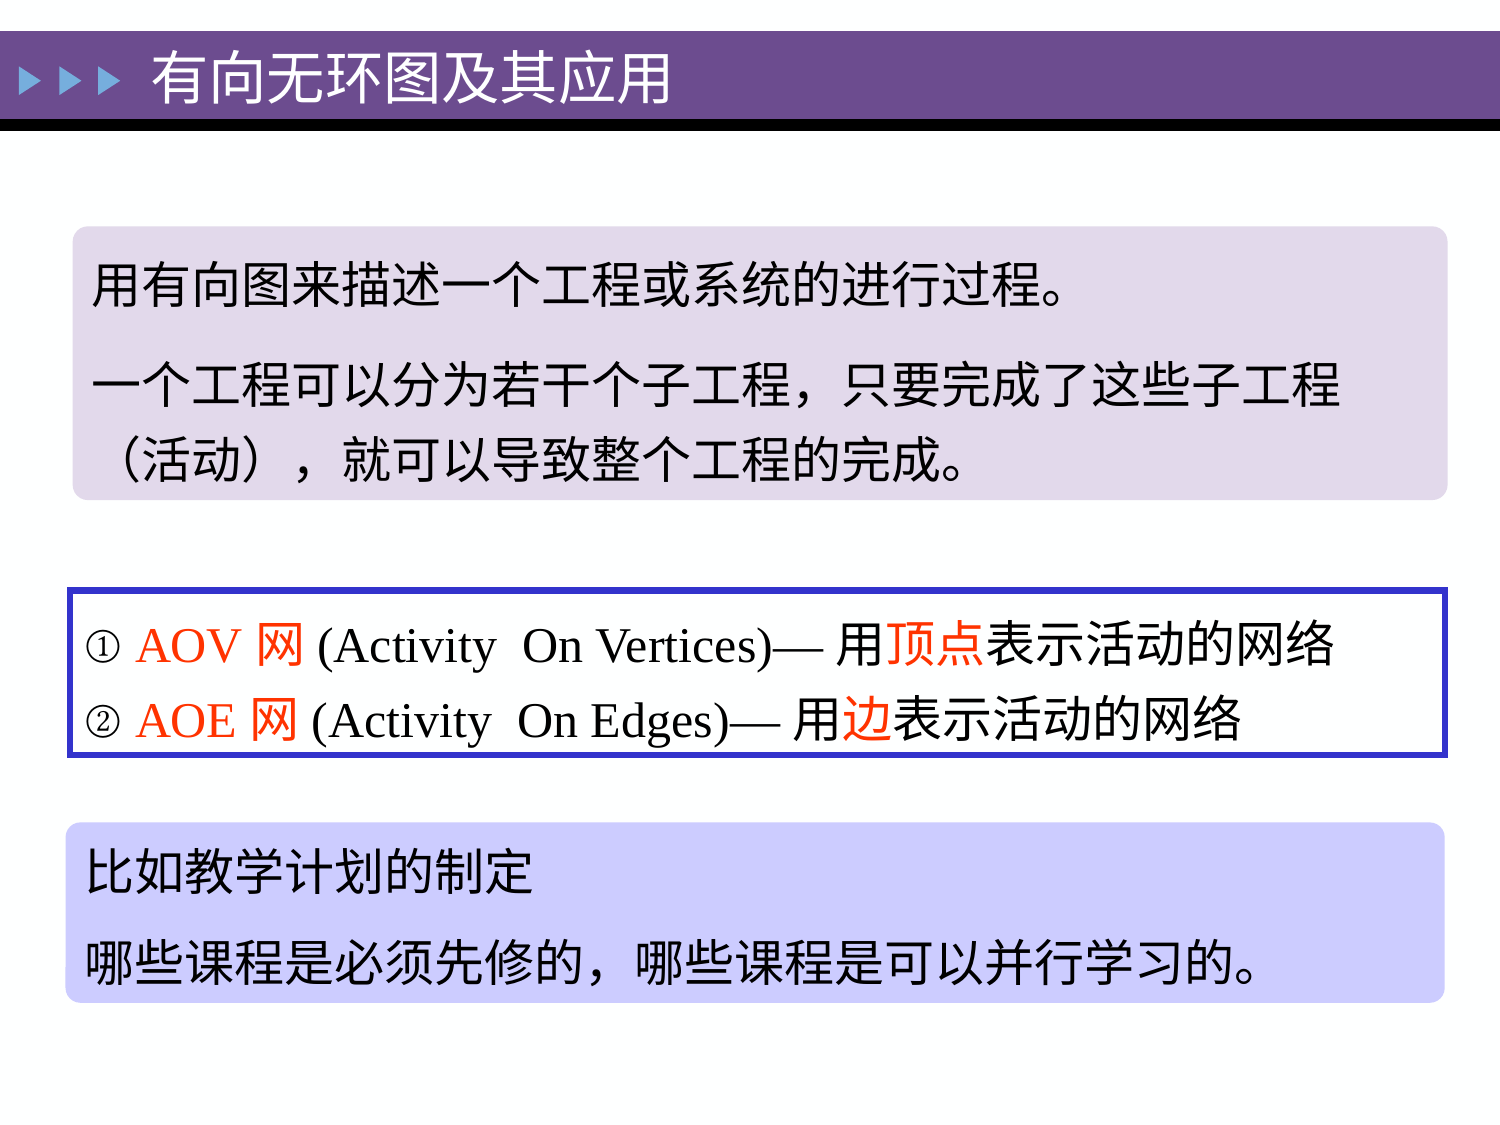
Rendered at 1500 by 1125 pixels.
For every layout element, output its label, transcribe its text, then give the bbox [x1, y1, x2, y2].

text_box 用有向图来描述一个工程或系统的进行过程。 一个工程可以分为若干个子工程，只要完成了这些子工程（活动），就可以导致整个工程的完成。 [72, 226, 1448, 501]
text_box 比如教学计划的制定 哪些课程是必须先修的，哪些课程是可以并行学习的。 [65, 822, 1445, 1003]
text_box 有向无环图及其应用 [135, 13, 1009, 139]
text_box ① AOV网(Activity On Vertices)—用顶点表示活动的网络 ② AOE网(Activity On Edges)—用边表示活动的网络 [69, 590, 1445, 756]
